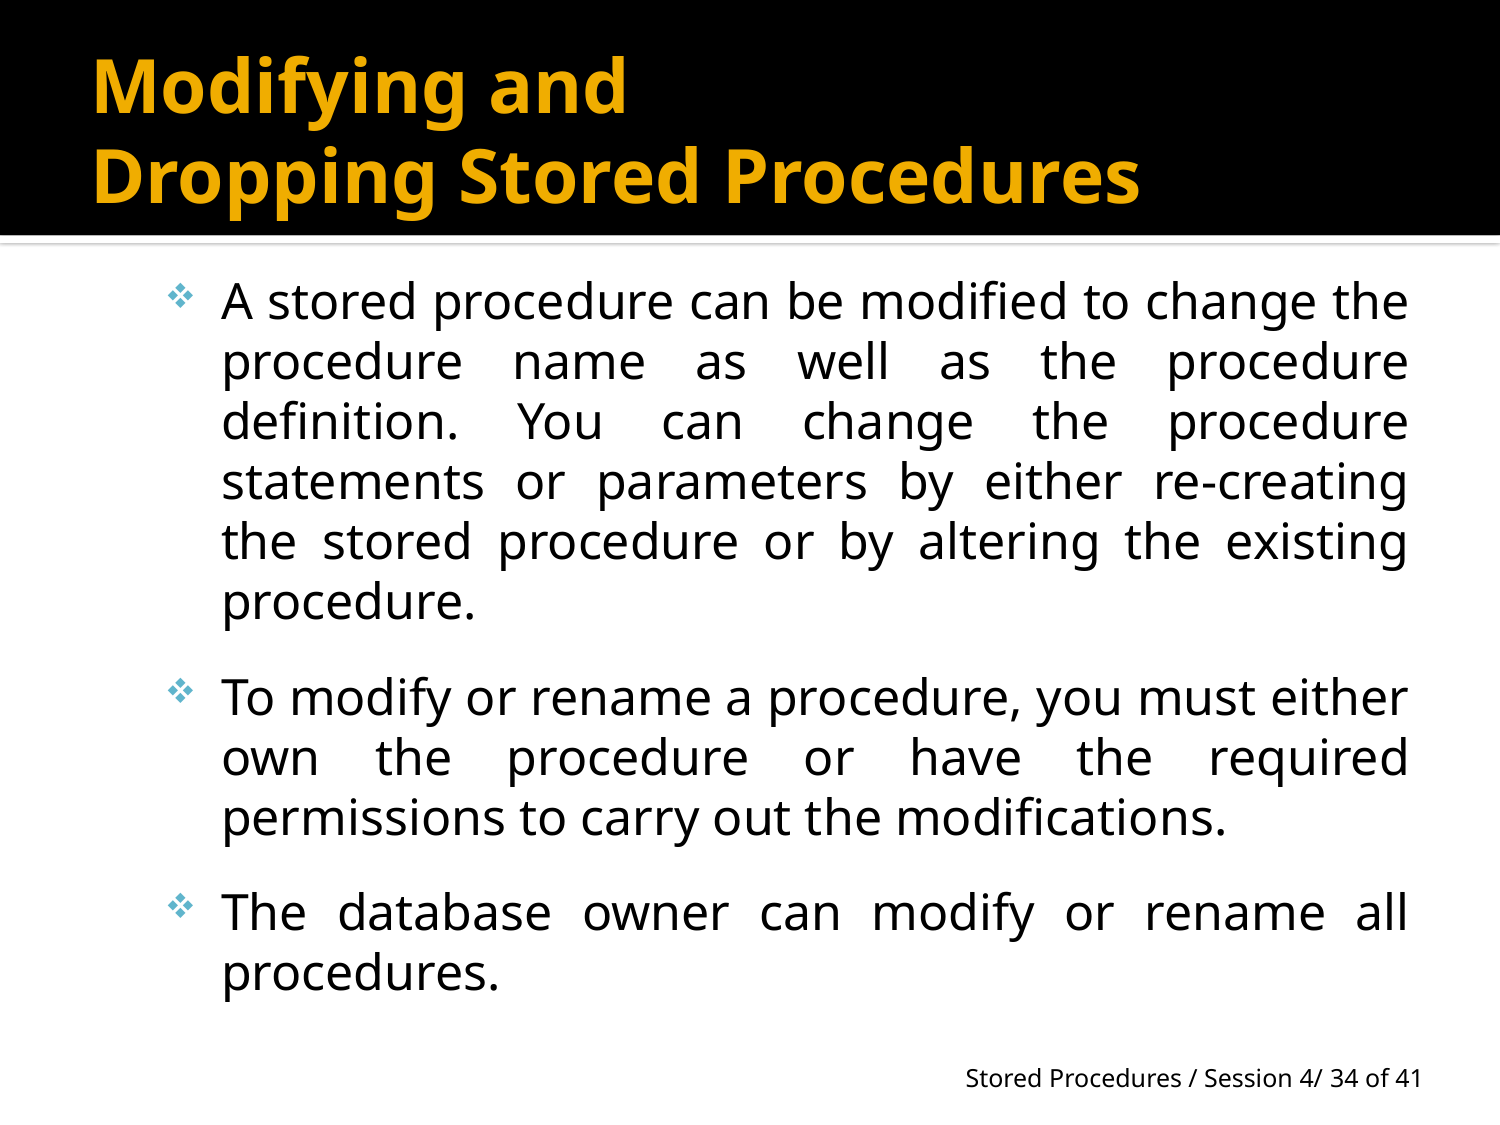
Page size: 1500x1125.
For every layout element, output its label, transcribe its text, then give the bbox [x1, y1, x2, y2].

text_box A stored procedure can be modified to change the procedure name as well as the procedure definition. You can change the procedure statements or parameters by either re-creating the stored procedure or by altering the existing procedure. To modify or rename a procedure, you must either own the procedure or have the required permissions to carry out the modifications. The database owner can modify or rename all procedures. [149, 262, 1425, 1025]
title Modifying and Dropping Stored Procedures [75, 25, 1425, 231]
